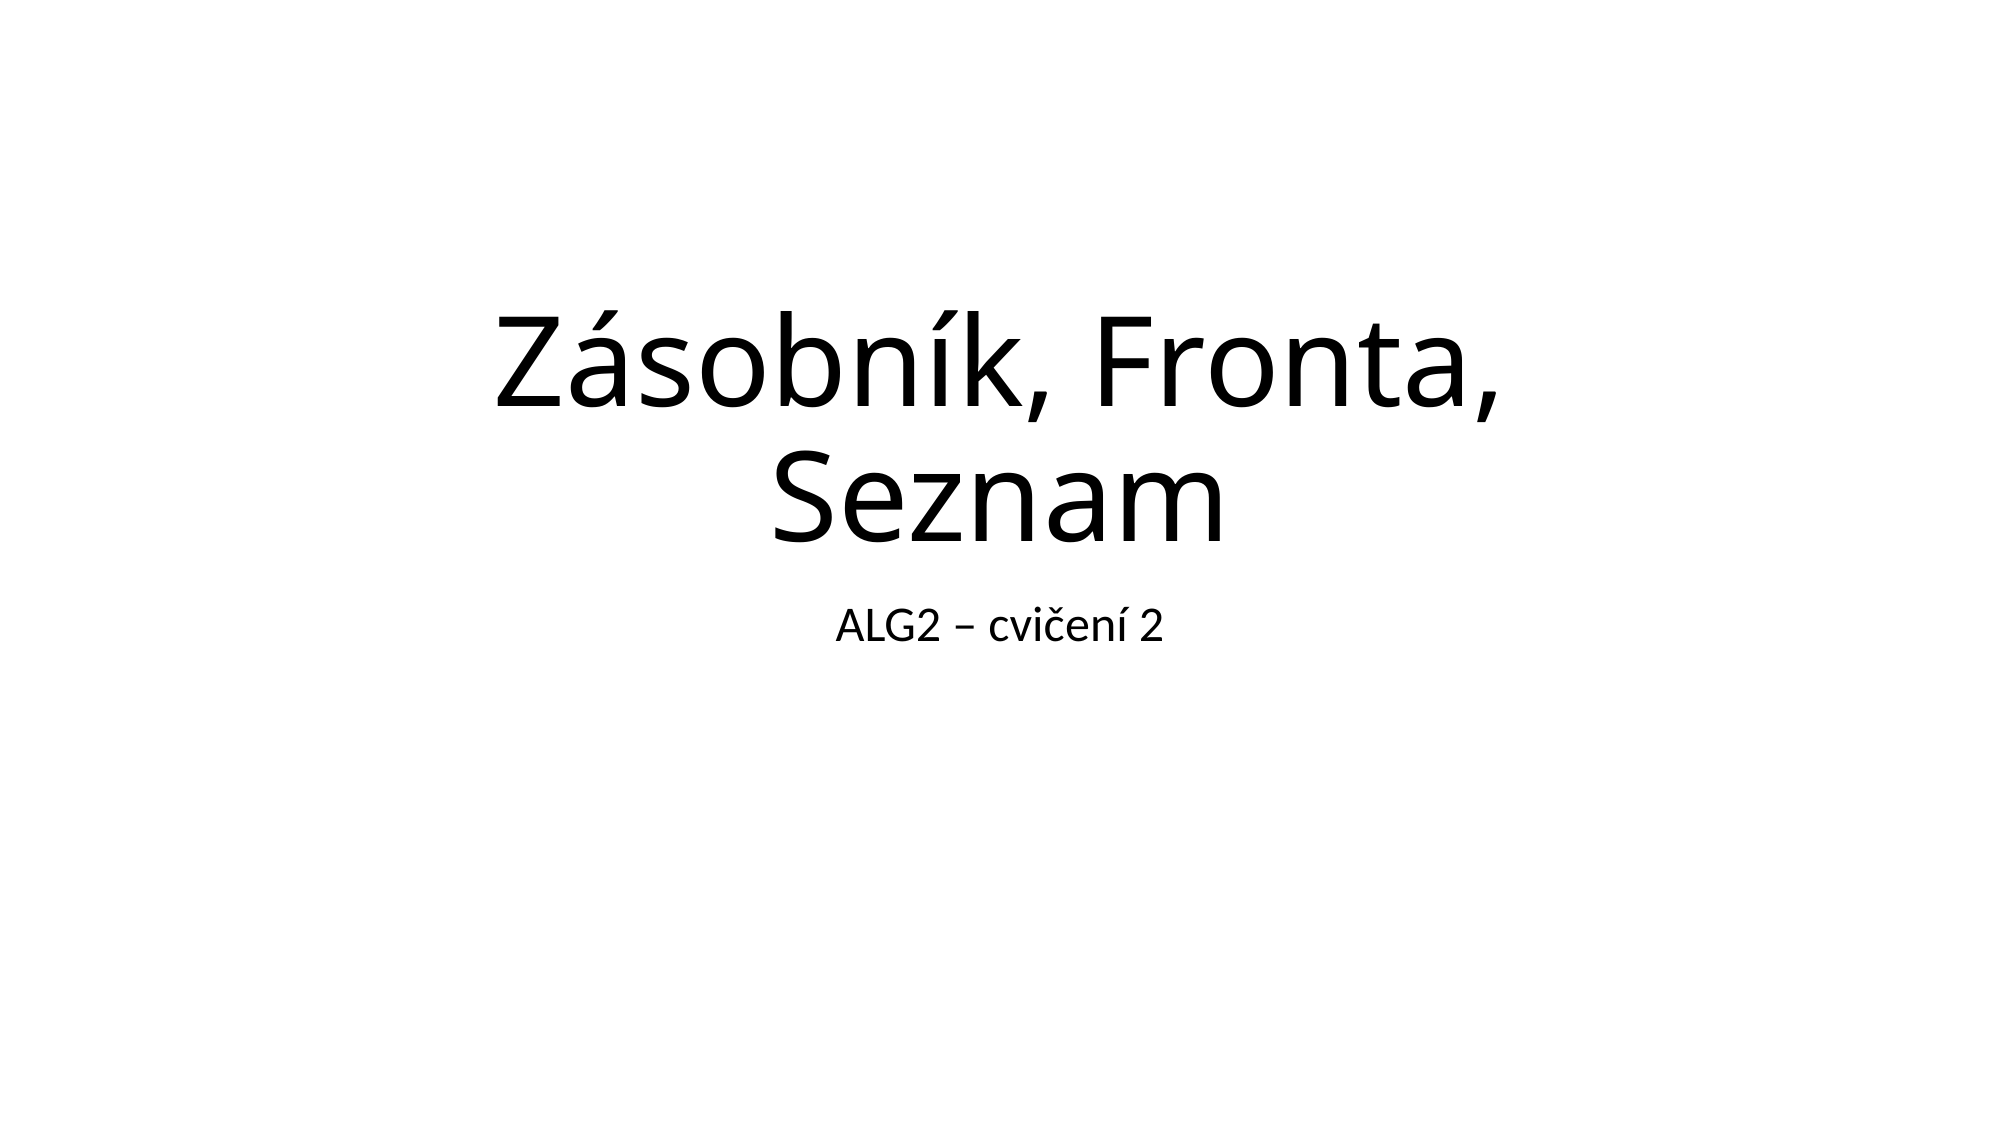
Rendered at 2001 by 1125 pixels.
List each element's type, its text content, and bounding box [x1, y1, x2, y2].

subtitle ALG2 – cvičení 2 [249, 590, 1750, 863]
title Zásobník, Fronta, Seznam [249, 184, 1750, 576]
